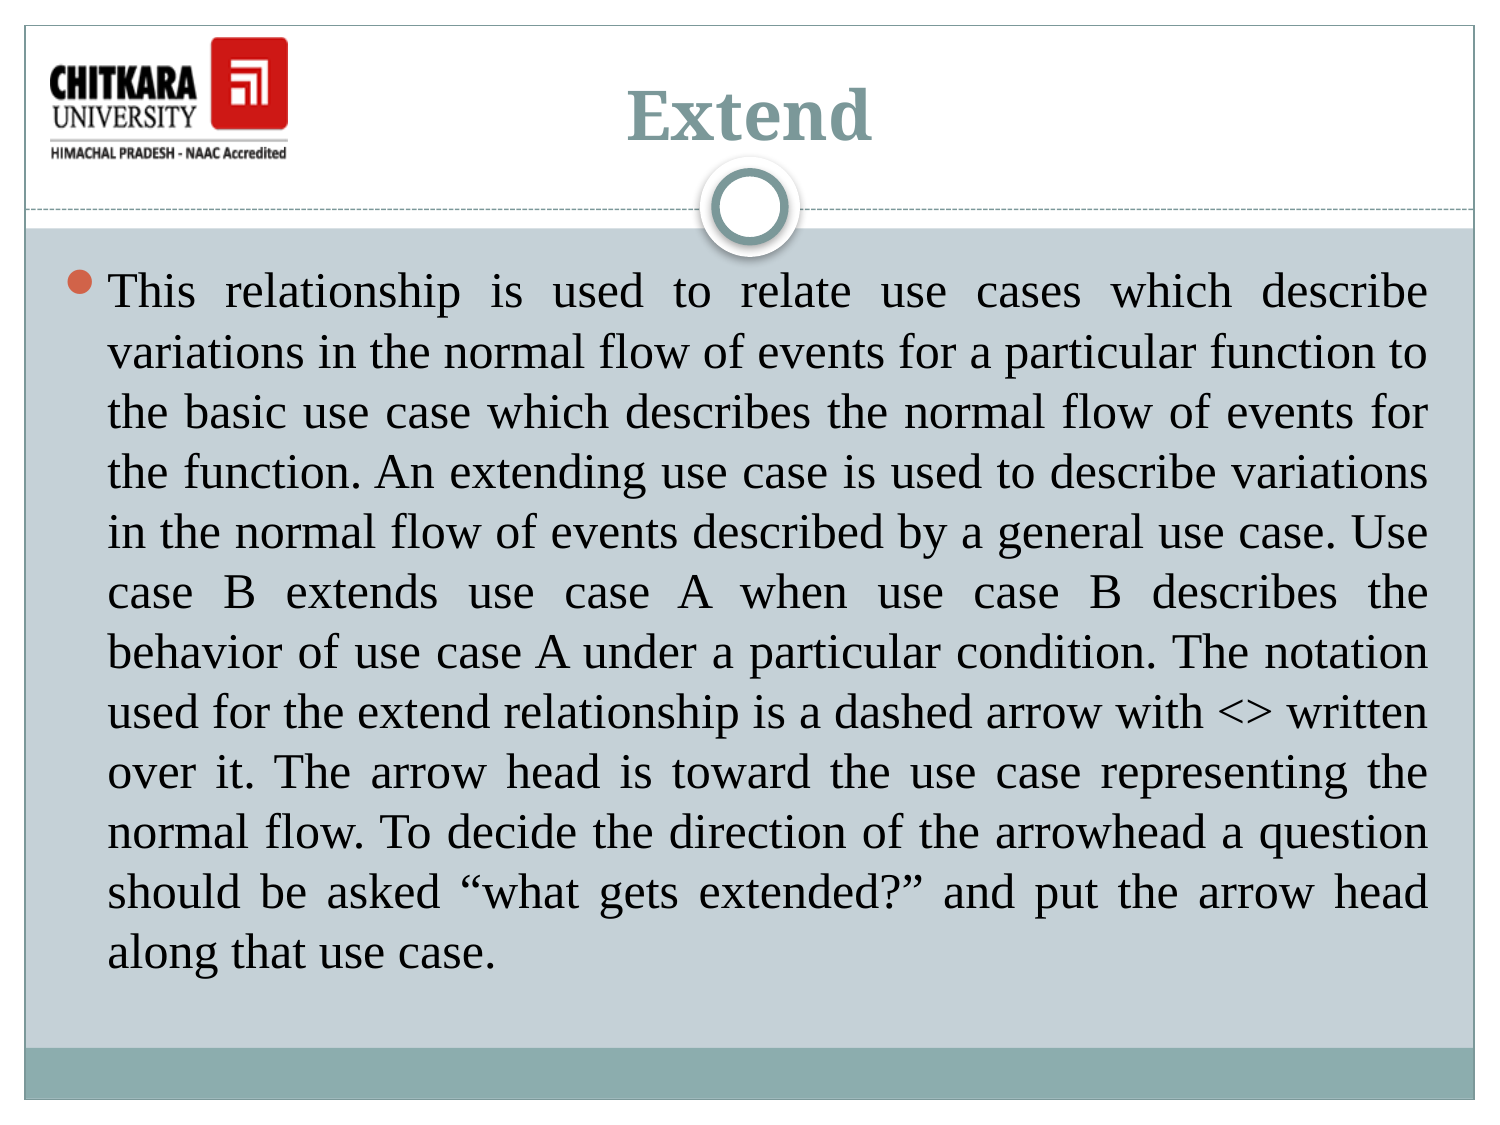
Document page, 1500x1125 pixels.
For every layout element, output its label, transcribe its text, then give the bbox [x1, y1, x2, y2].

picture [49, 37, 288, 163]
list This relationship is used to relate use cases which describe variations in the normal flow of events for a particular function to the basic use case which describes the normal flow of events for the function. An extending use case is used to describe variations in the normal flow of events described by a general use case. Use case B extends use case A when use case B describes the behavior of use case A under a particular condition. The notation used for the extend relationship is a dashed arrow with <> written over it. The arrow head is toward the use case representing the normal flow. To decide the direction of the arrowhead a question should be asked “what gets extended?” and put the arrow head along that use case. [49, 250, 1445, 1001]
title Extend [289, 37, 1450, 162]
